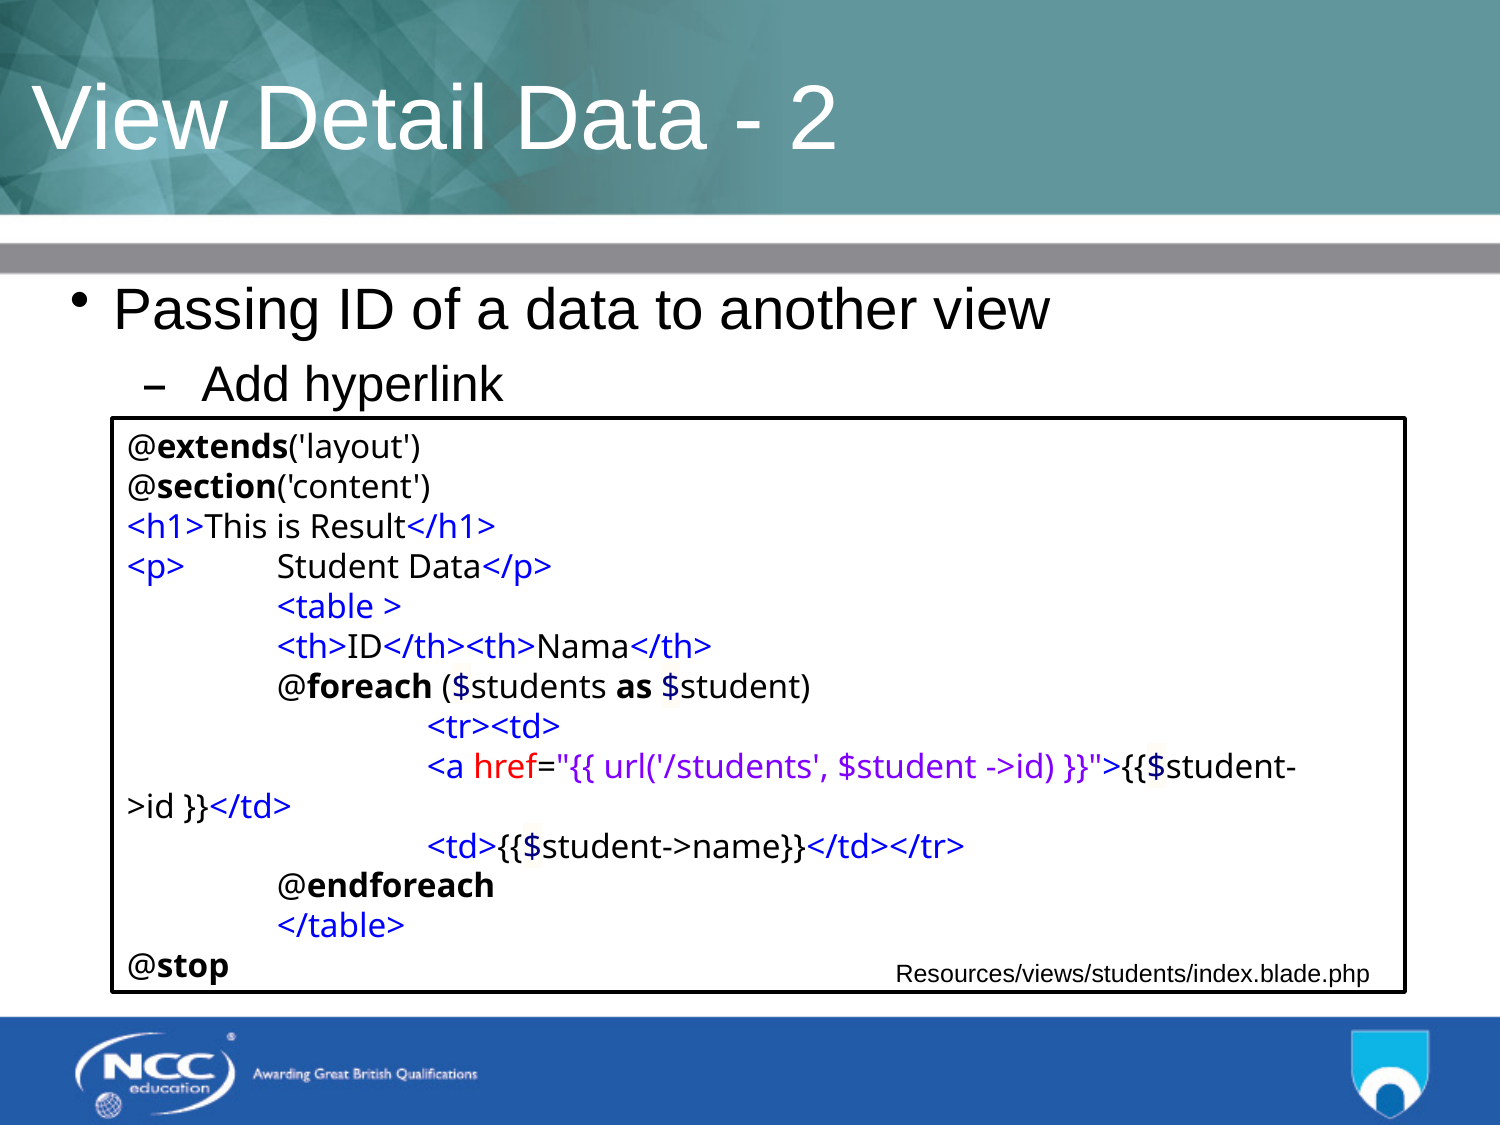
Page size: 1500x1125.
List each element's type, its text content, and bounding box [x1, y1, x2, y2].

list Passing ID of a data to another view Add hyperlink [11, 264, 1464, 973]
title View Detail Data - 2 [16, 19, 1459, 207]
text_box @extends('layout') @section('content') <h1>This is Result</h1> <p> Student Data</p> <table > <th>ID</th><th>Nama</th> @foreach ($students as $student) <tr><td> <a href="{{ url('/students', $student ->id) }}">{{$student->id }}</td> <td>{{$student->name}}</td></tr> @endforeach </table> @stop [110, 416, 1407, 994]
text_box Resources/views/students/index.blade.php [834, 950, 1433, 995]
picture [0, 0, 1500, 1125]
